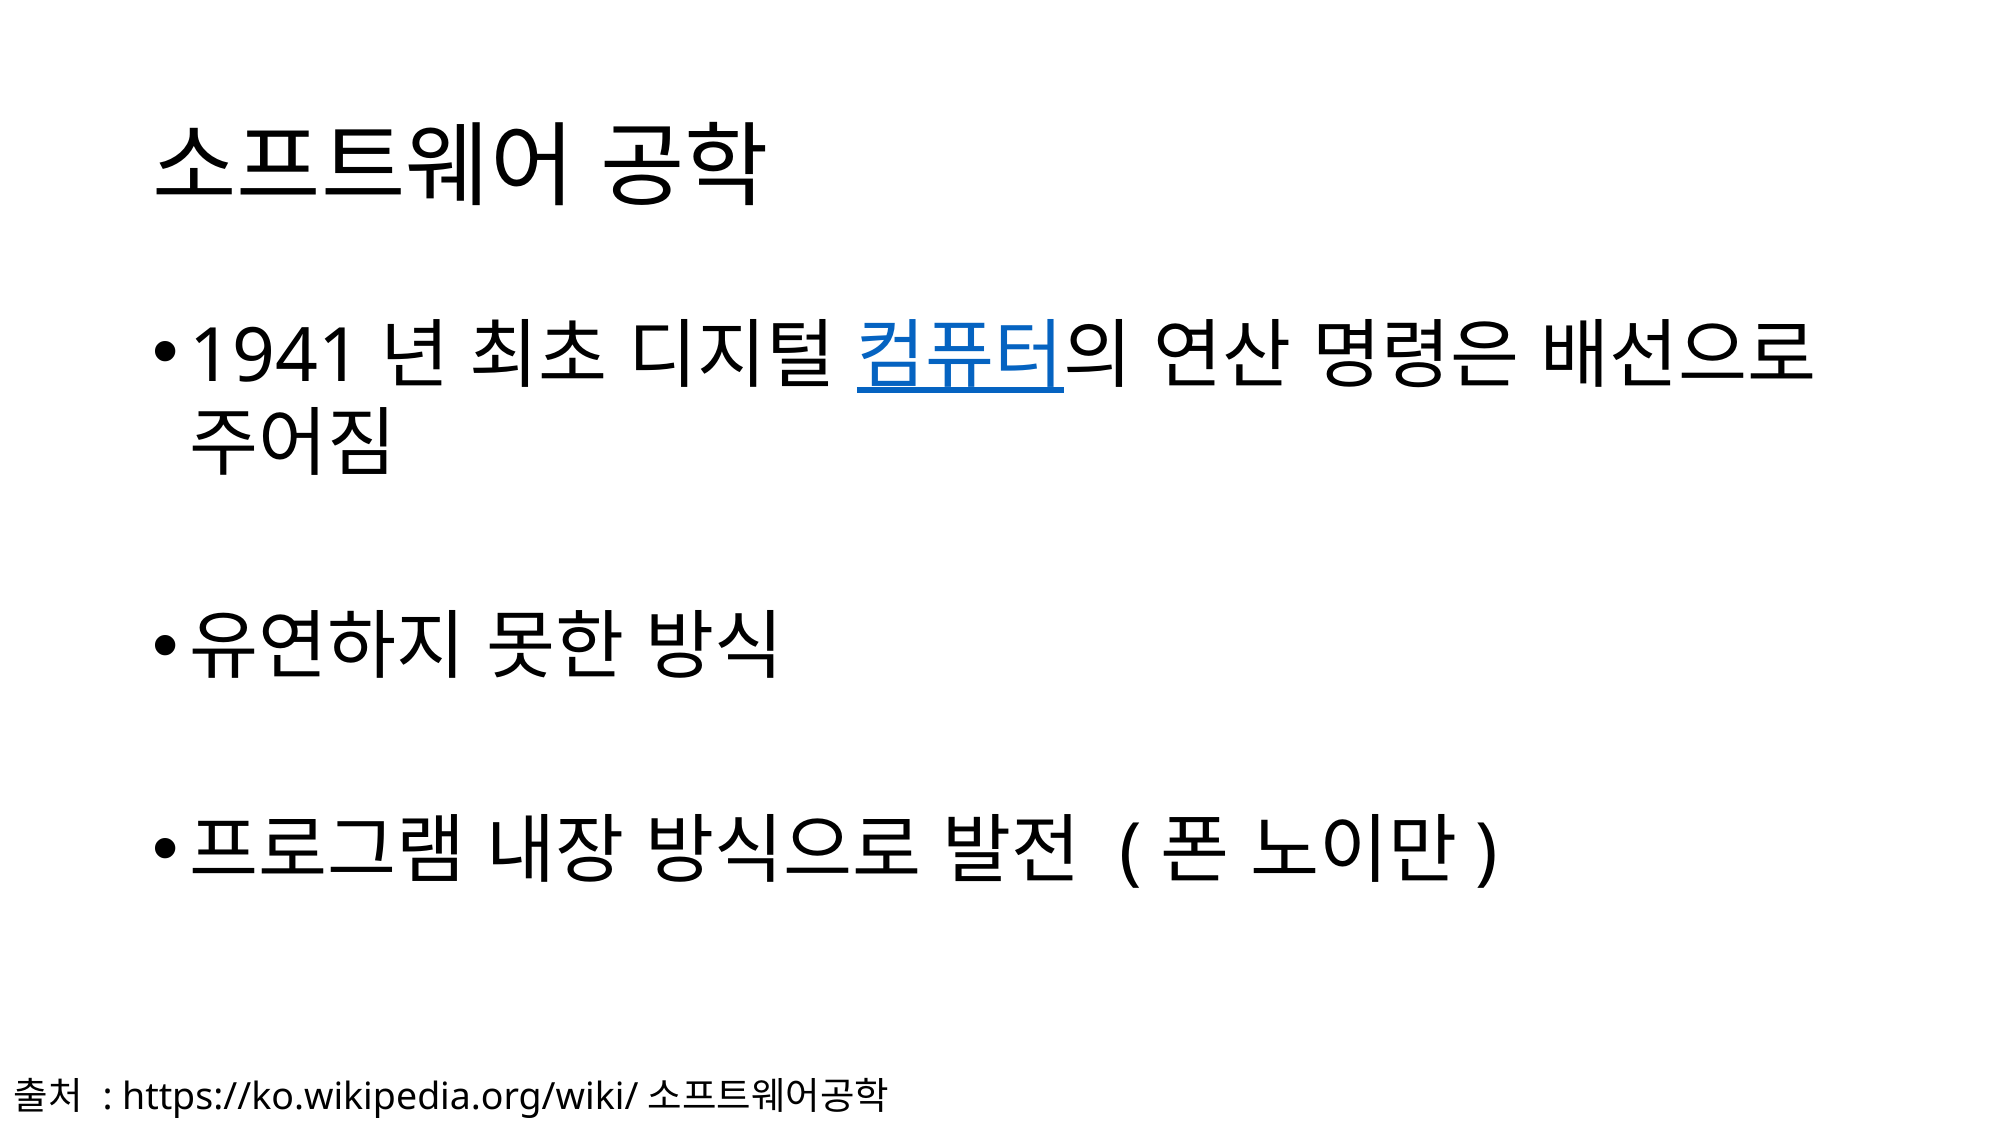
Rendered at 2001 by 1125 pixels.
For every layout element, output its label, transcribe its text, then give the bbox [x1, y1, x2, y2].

title 소프트웨어 공학 [137, 59, 1863, 278]
list 1941년 최초 디지털 컴퓨터의 연산 명령은 배선으로 주어짐 유연하지 못한 방식 프로그램 내장 방식으로 발전 (폰 노이만) [137, 299, 1863, 1014]
text_box 출처 : https://ko.wikipedia.org/wiki/소프트웨어공학 [0, 1064, 905, 1125]
